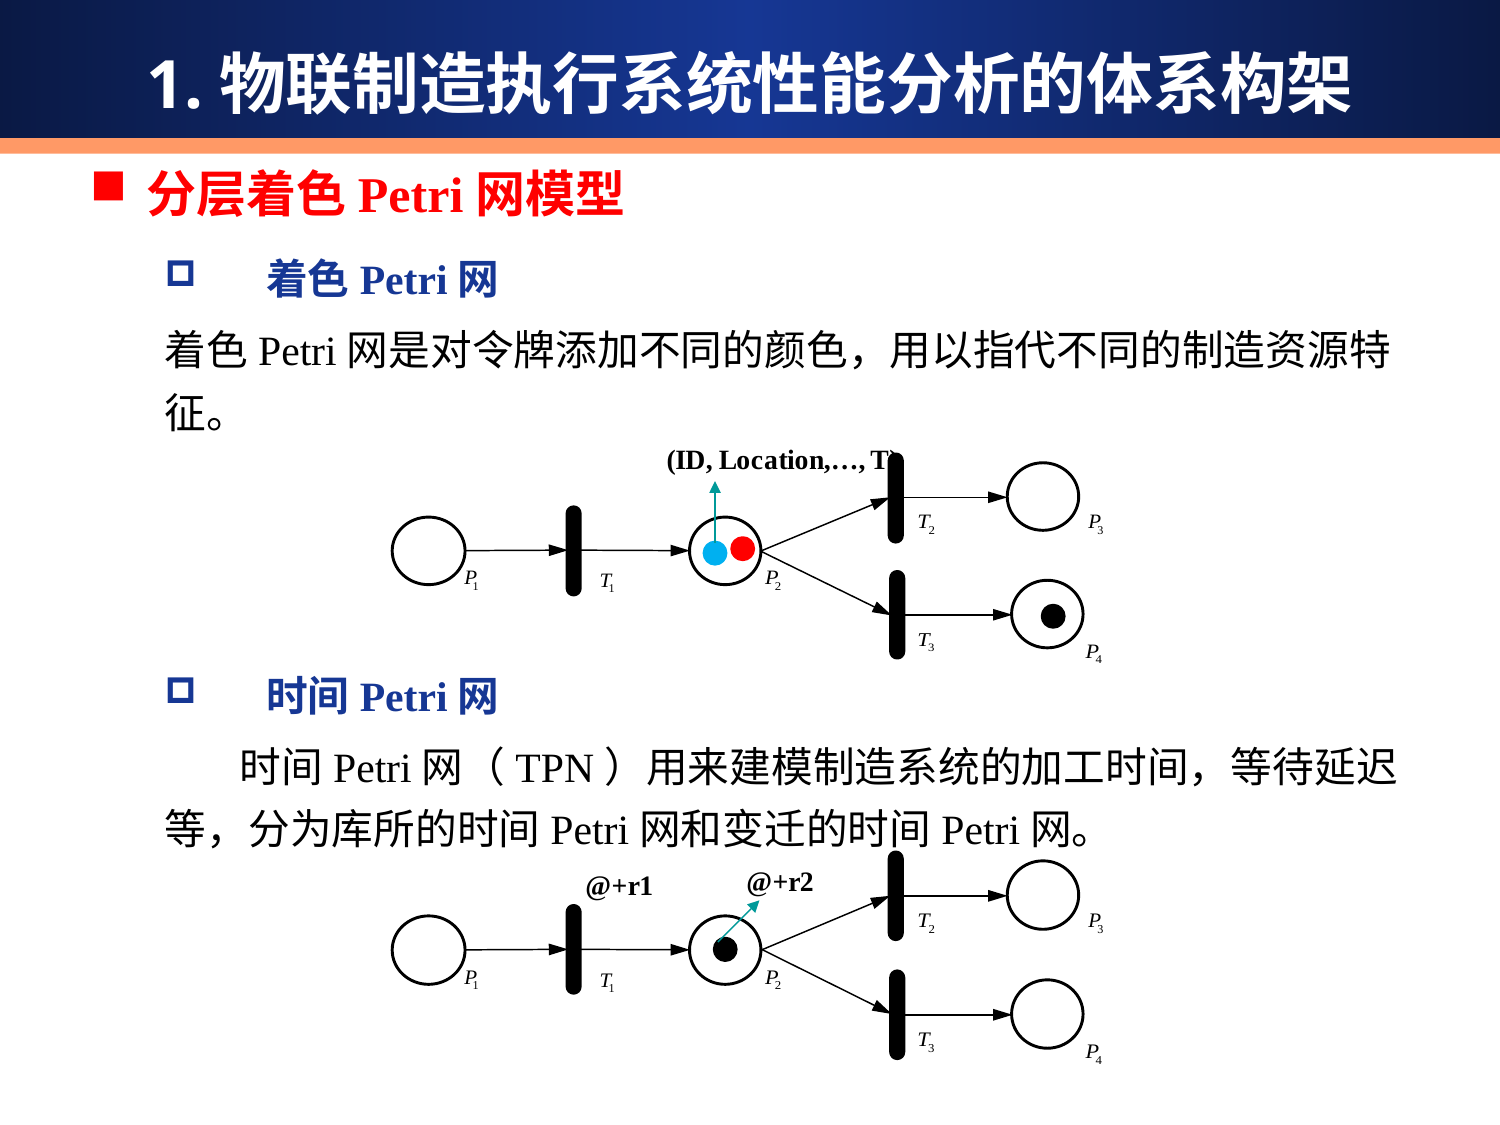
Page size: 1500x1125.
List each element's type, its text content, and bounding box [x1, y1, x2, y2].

picture [390, 850, 1110, 1068]
text_box 1.物联制造执行系统性能分析的体系构架 [74, 0, 1425, 146]
picture [390, 431, 1110, 668]
text_box 分层着色Petri网模型 着色Petri网 着色Petri网是对令牌添加不同的颜色，用以指代不同的制造资源特征。 时间Petri网 时间Petri网（TPN）用来建模制造系统的加工时间，等待延迟等，分为库所的时间Petri网和变迁的时间Petri网。 [74, 146, 1480, 1002]
